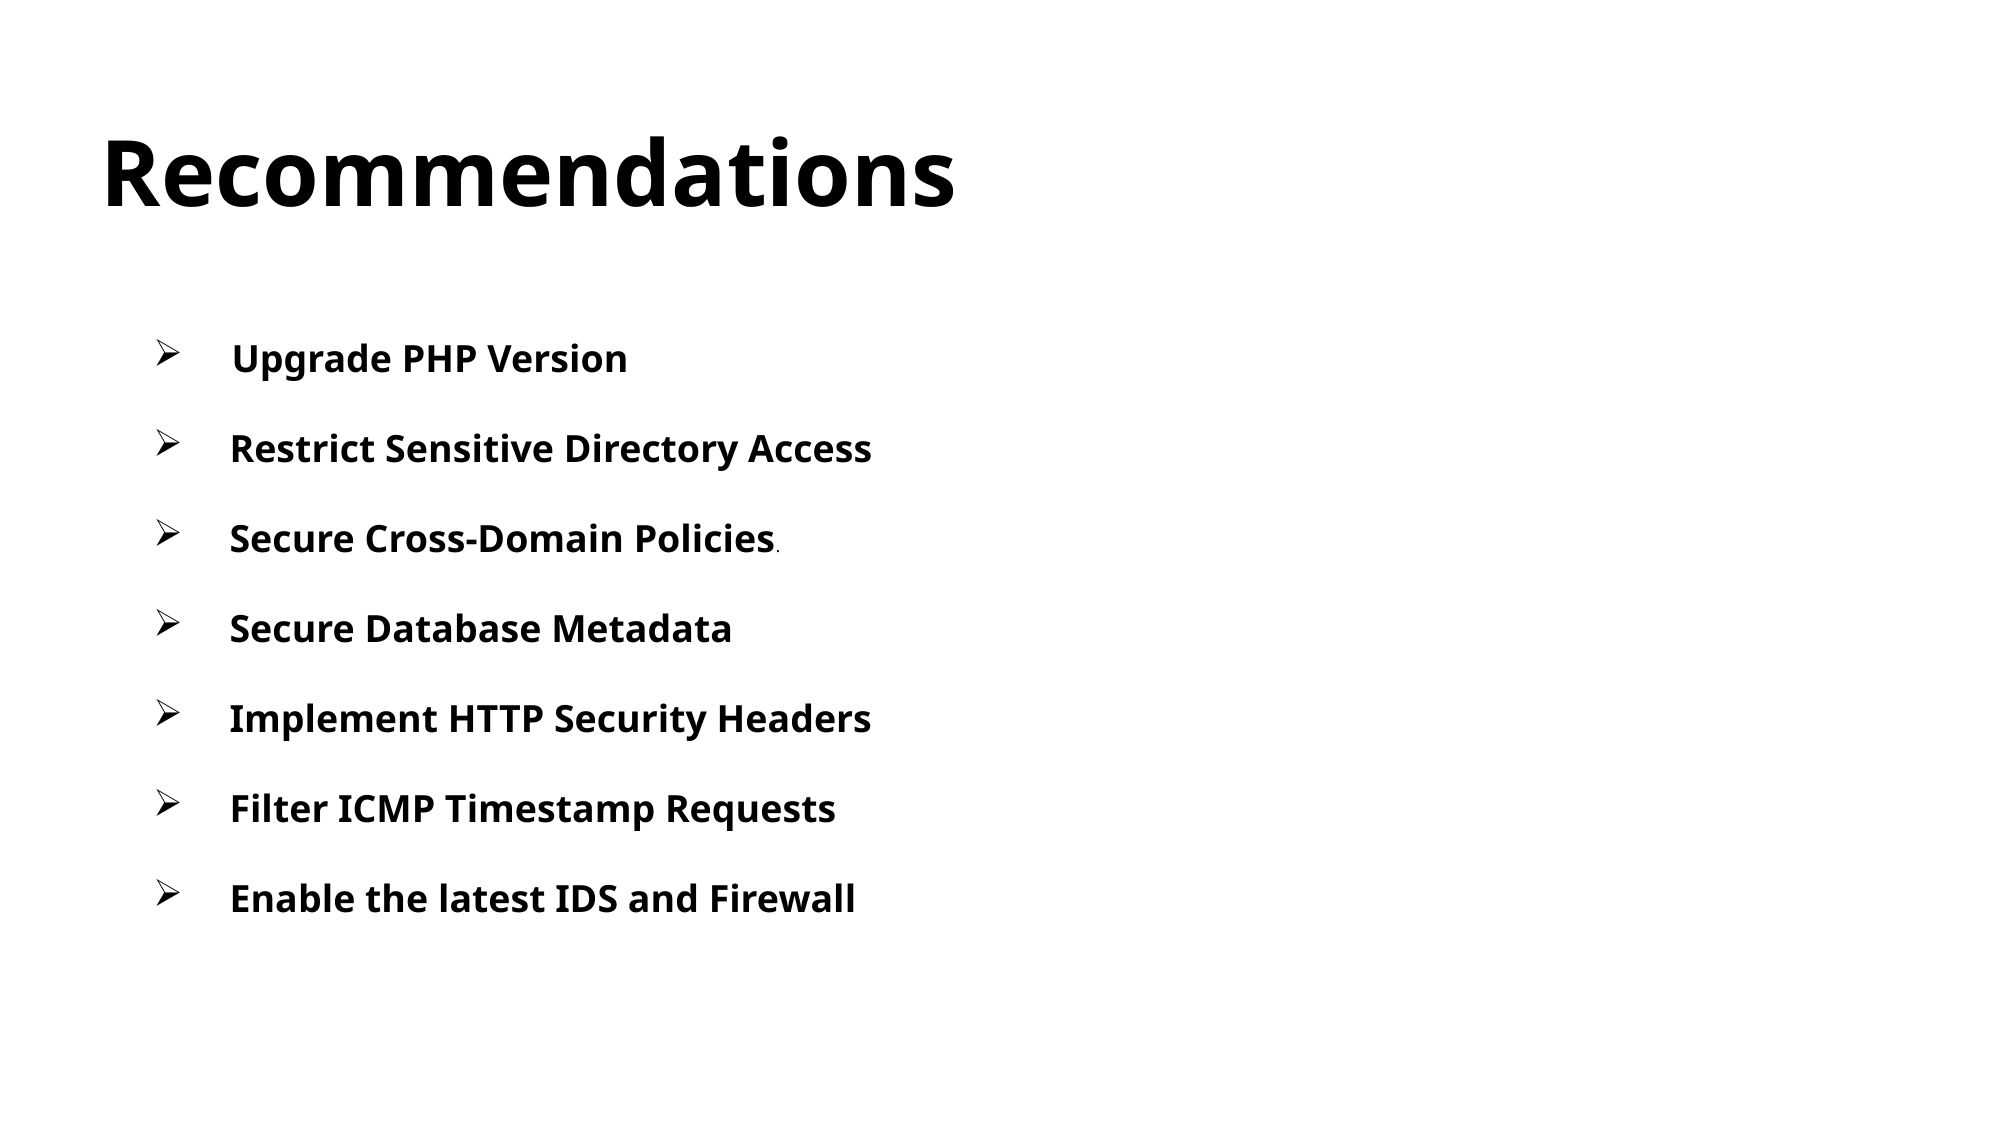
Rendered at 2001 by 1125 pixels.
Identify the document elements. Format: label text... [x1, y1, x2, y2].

text_box Recommendations [85, 68, 1811, 286]
text_box Upgrade PHP Version Restrict Sensitive Directory Access Secure Cross-Domain Policies. Secure Database Metadata Implement HTTP Security Headers Filter ICMP Timestamp Requests Enable the latest IDS and Firewall [138, 286, 1702, 928]
